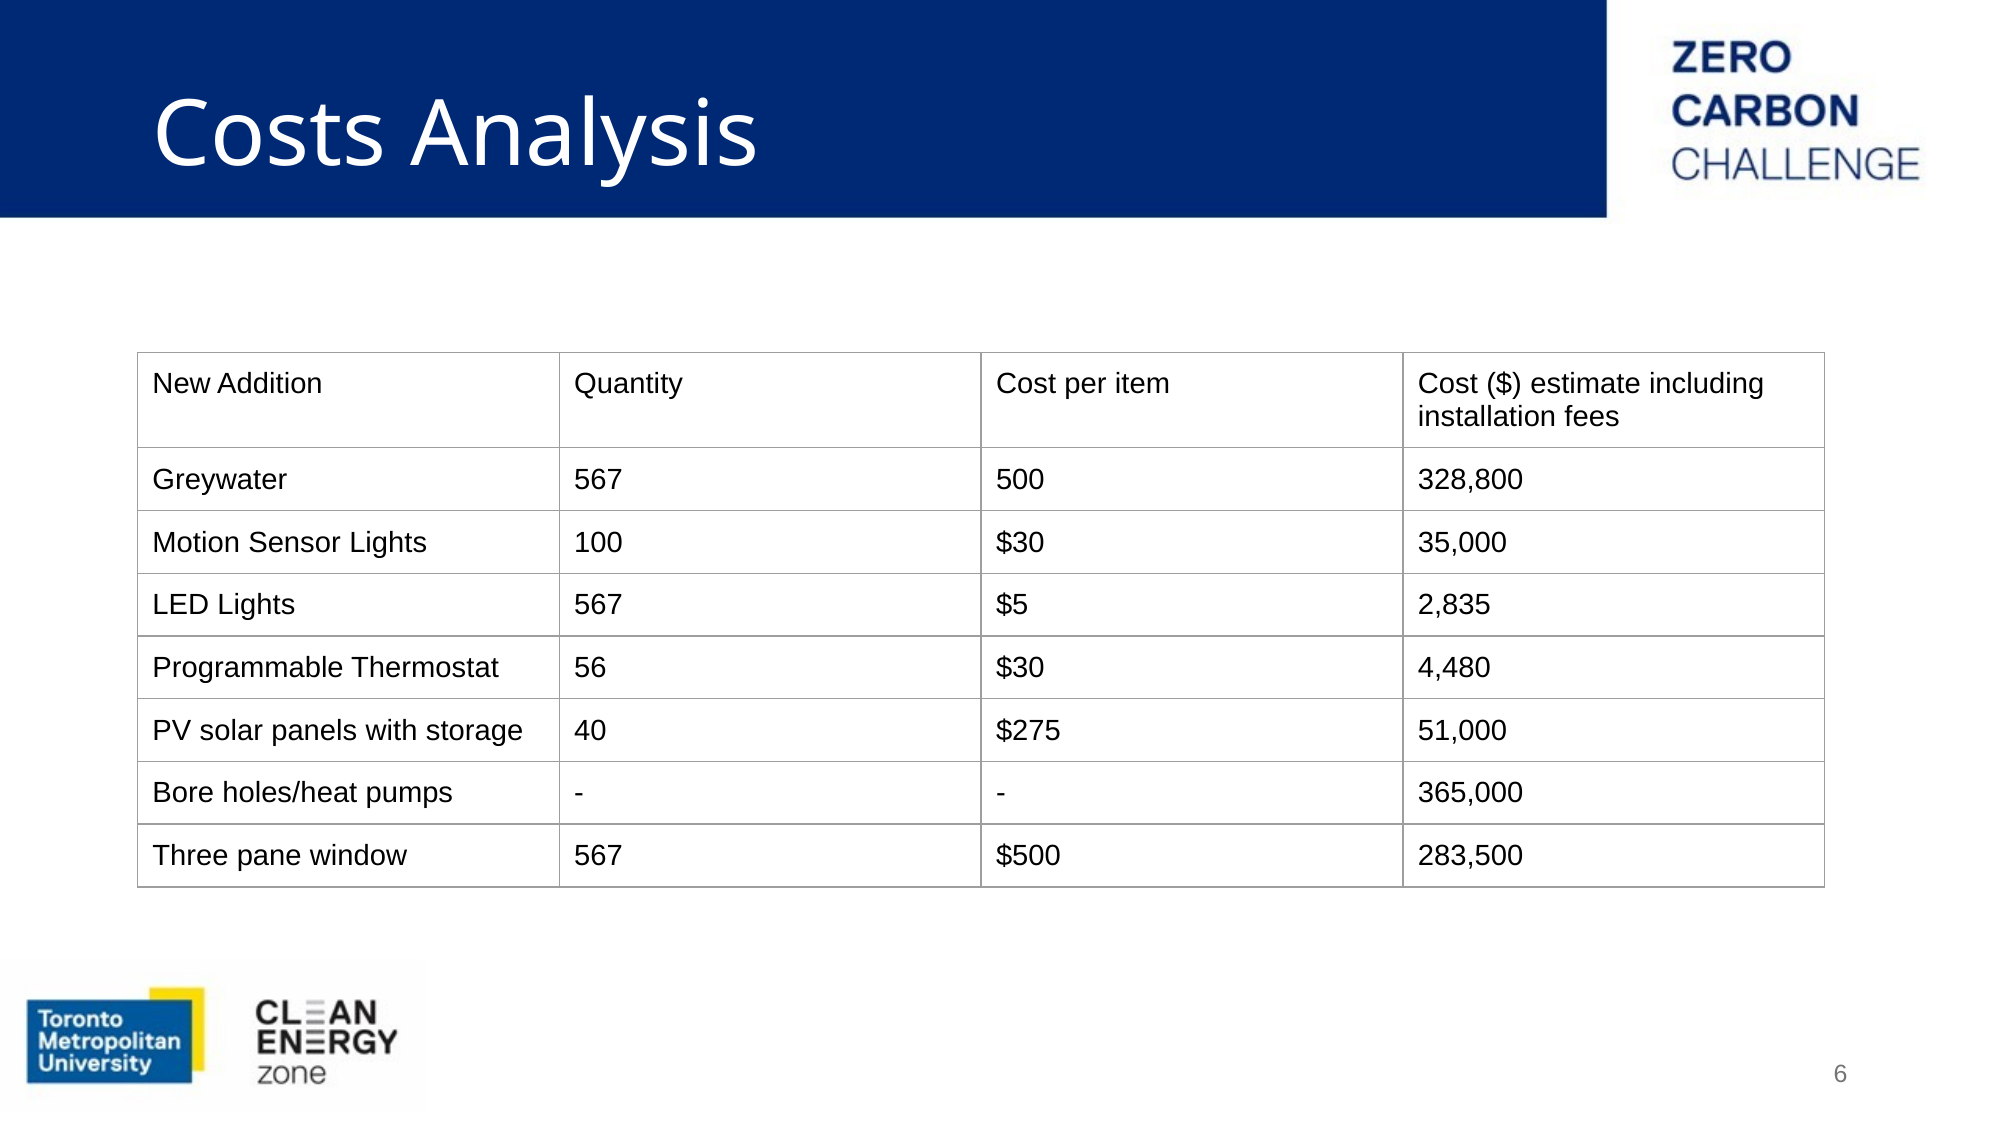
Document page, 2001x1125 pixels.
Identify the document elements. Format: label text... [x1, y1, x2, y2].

table_cell $275 [982, 699, 1402, 761]
table_cell Motion Sensor Lights [138, 511, 559, 573]
table_cell Bore holes/heat pumps [138, 762, 559, 823]
table_cell 328,800 [1404, 448, 1824, 510]
table_cell 500 [982, 448, 1402, 510]
table_cell 4,480 [1404, 637, 1824, 698]
table_cell $30 [982, 637, 1402, 698]
table_cell 567 [560, 825, 980, 886]
table_cell Three pane window [138, 825, 559, 886]
table_cell Greywater [138, 448, 559, 510]
table_cell 51,000 [1404, 699, 1824, 761]
table_cell Programmable Thermostat [138, 637, 559, 698]
table_cell $30 [982, 511, 1402, 573]
table_cell $5 [982, 574, 1402, 635]
table_cell 40 [560, 699, 980, 761]
picture [0, 0, 2001, 1125]
title Costs Analysis [137, 59, 1607, 213]
table_cell - [560, 762, 980, 823]
table_cell PV solar panels with storage [138, 699, 559, 761]
table_cell 283,500 [1404, 825, 1824, 886]
table_header New Addition [138, 353, 559, 447]
table_cell $500 [982, 825, 1402, 886]
table_cell LED Lights [138, 574, 559, 635]
table_cell 56 [560, 637, 980, 698]
table_cell 35,000 [1404, 511, 1824, 573]
table_cell - [982, 762, 1402, 823]
slide_number ‹#› [1412, 1042, 1863, 1103]
table_cell 365,000 [1404, 762, 1824, 823]
table_header Cost ($) estimate including installation fees [1404, 353, 1824, 447]
table_header Quantity [560, 353, 980, 447]
table_cell 567 [560, 574, 980, 635]
table_cell 100 [560, 511, 980, 573]
table_cell 2,835 [1404, 574, 1824, 635]
table_cell 567 [560, 448, 980, 510]
table_header Cost per item [982, 353, 1402, 447]
